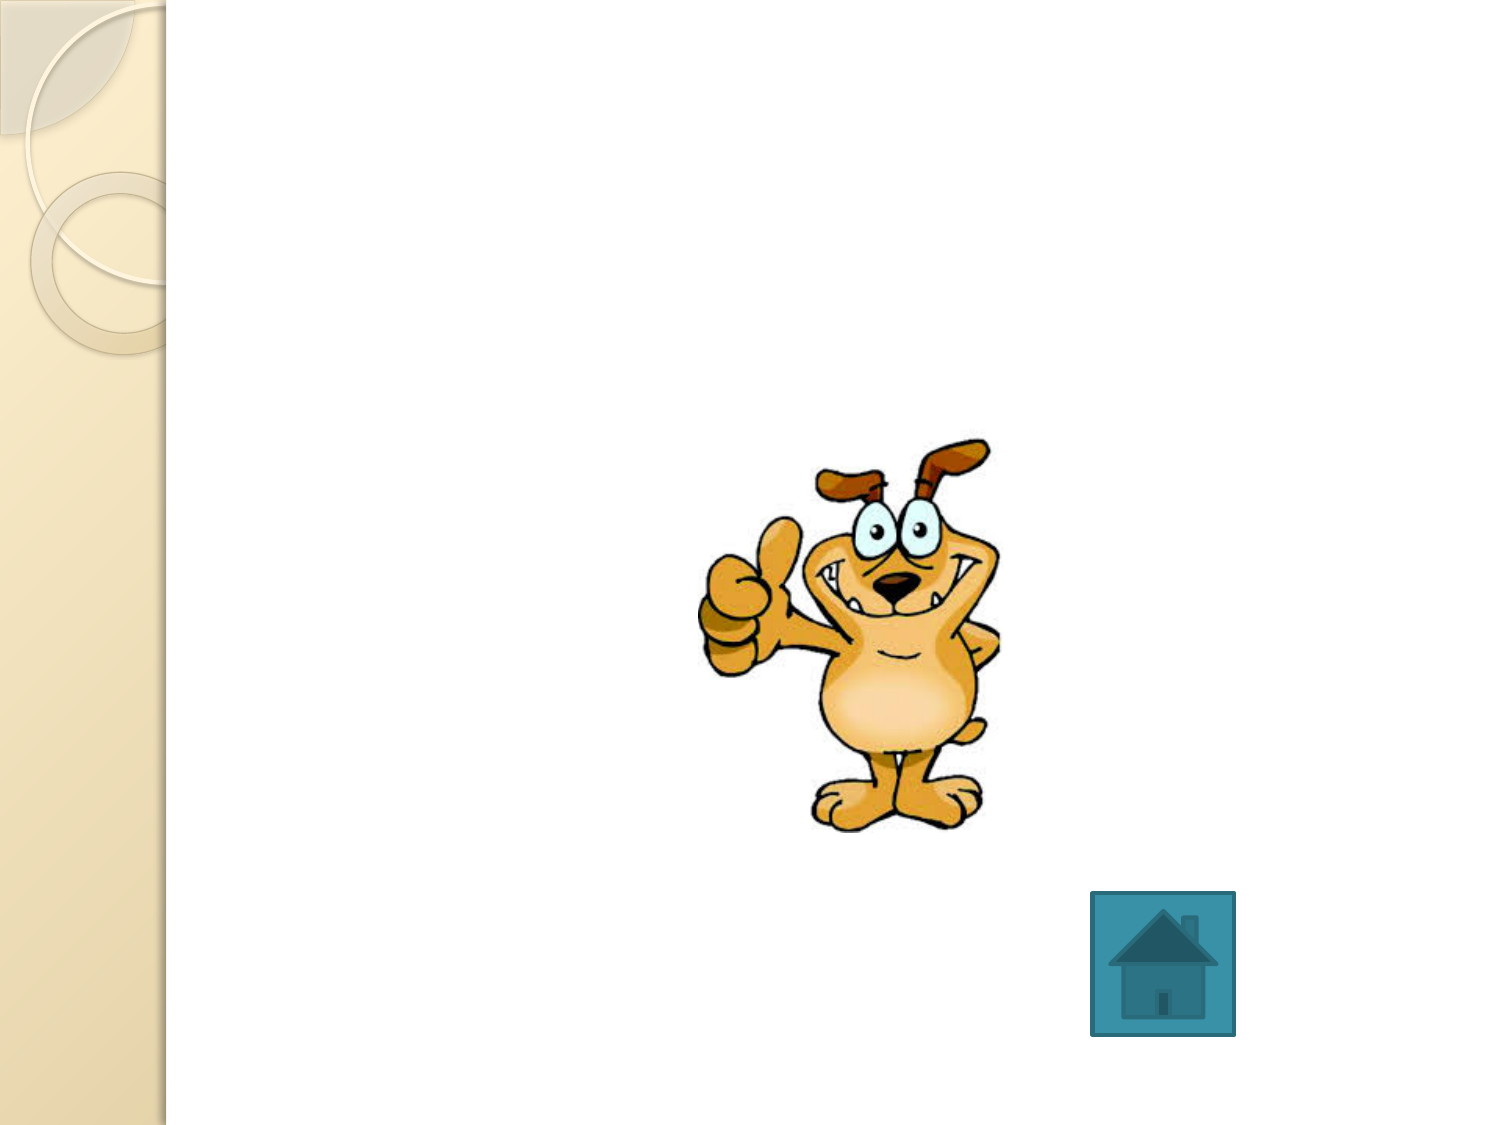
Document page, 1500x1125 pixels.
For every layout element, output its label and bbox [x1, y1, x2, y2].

list [697, 429, 1004, 833]
text_box [1090, 891, 1236, 1037]
